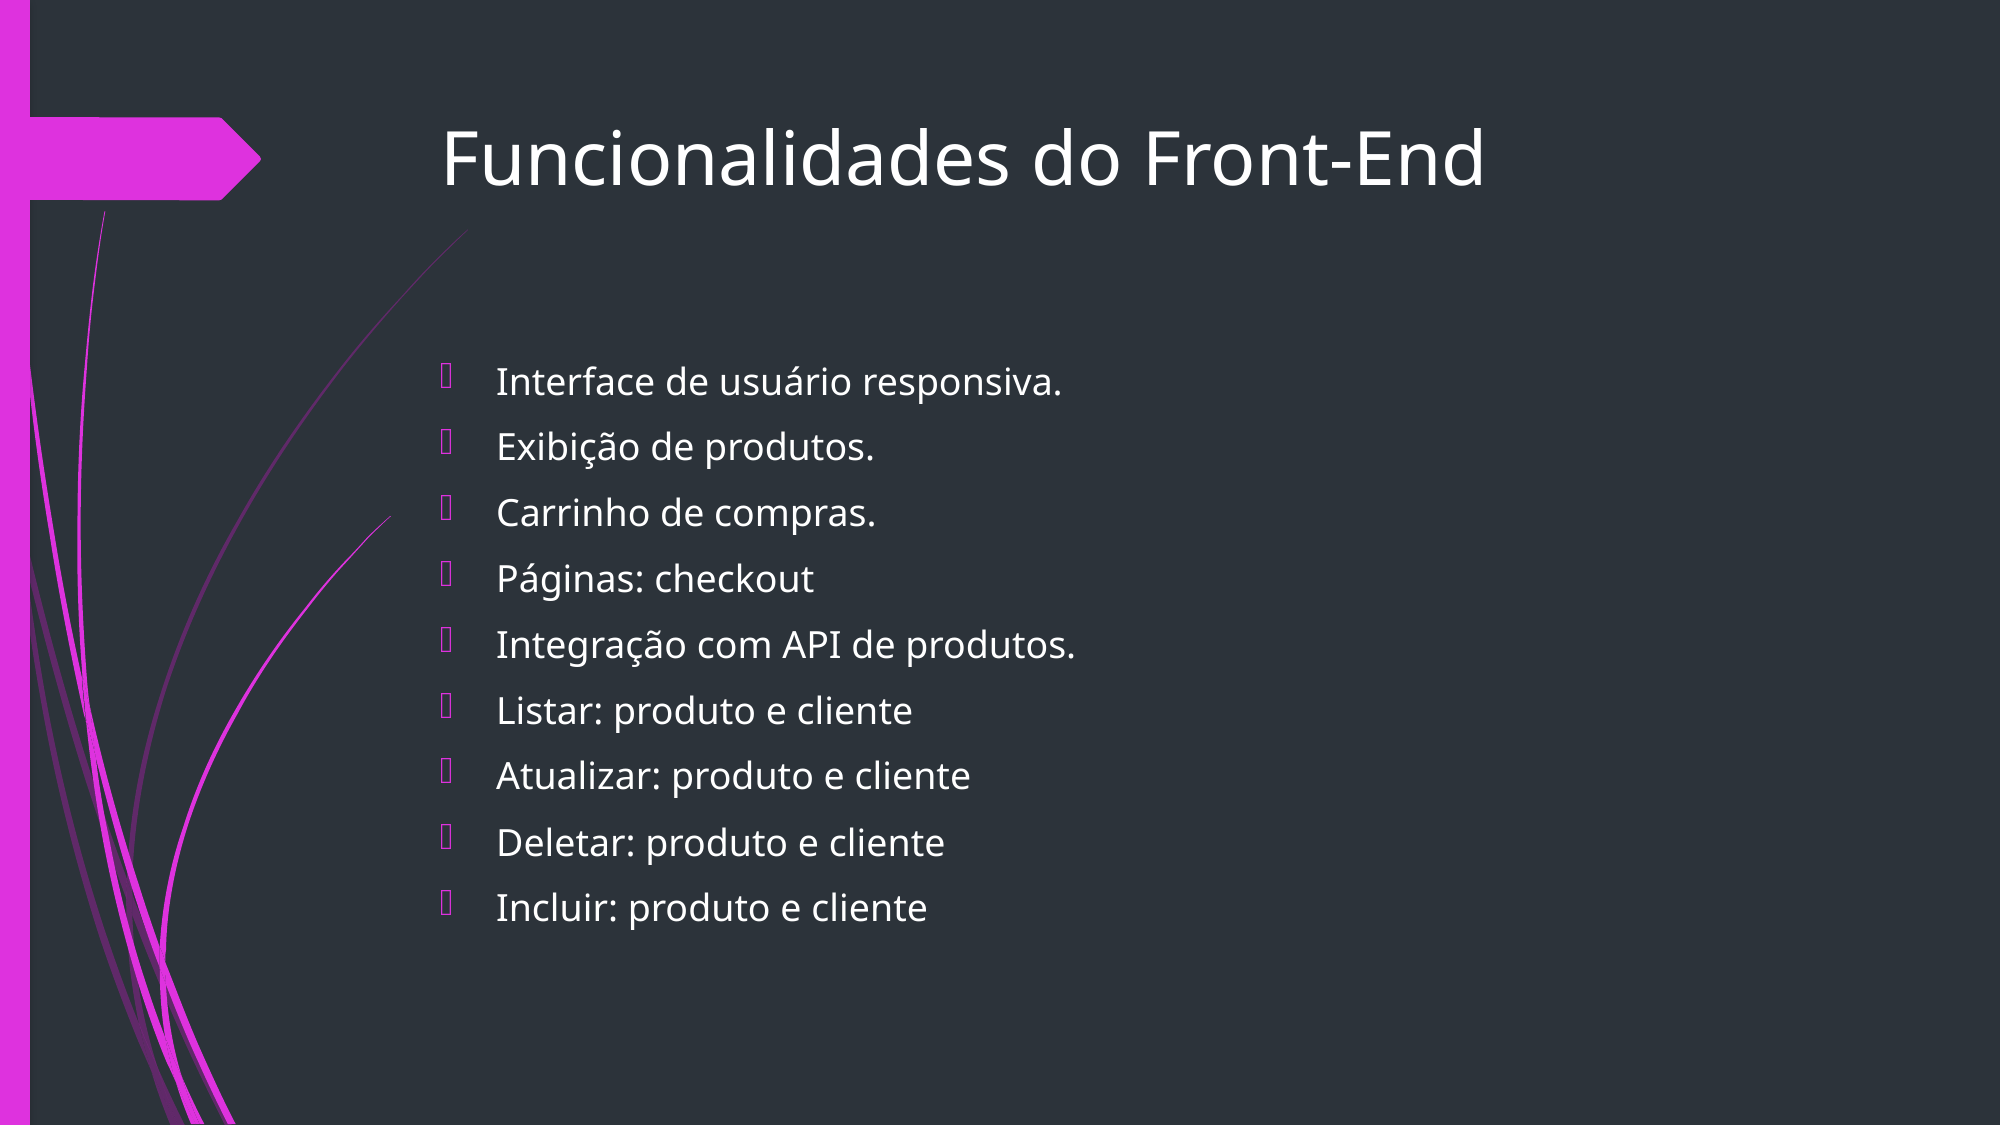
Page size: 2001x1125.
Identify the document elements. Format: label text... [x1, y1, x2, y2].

title Funcionalidades do Front-End [425, 102, 1888, 313]
list Interface de usuário responsiva. Exibição de produtos. Carrinho de compras. Páginas: checkout Integração com API de produtos. Listar: produto e cliente Atualizar: produto e cliente Deletar: produto e cliente Incluir: produto e cliente [424, 350, 1888, 970]
